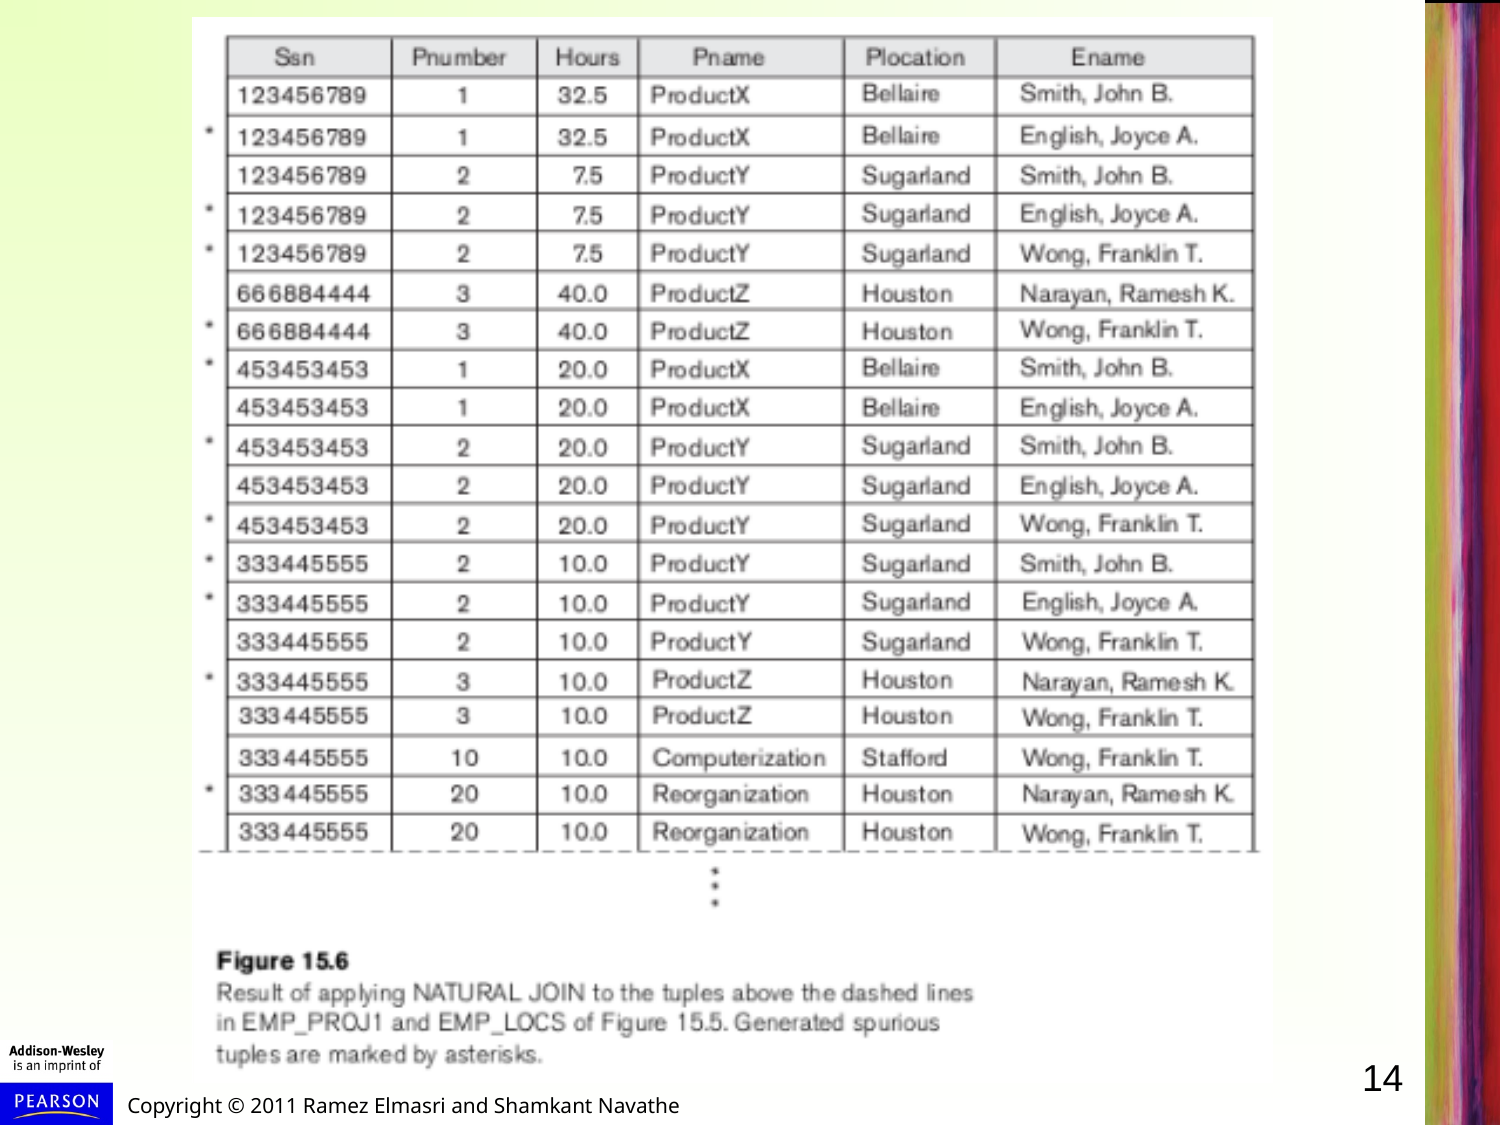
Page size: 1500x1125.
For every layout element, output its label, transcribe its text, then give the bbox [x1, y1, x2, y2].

slide_number 14 [1328, 1038, 1419, 1125]
picture [0, 0, 1500, 1125]
